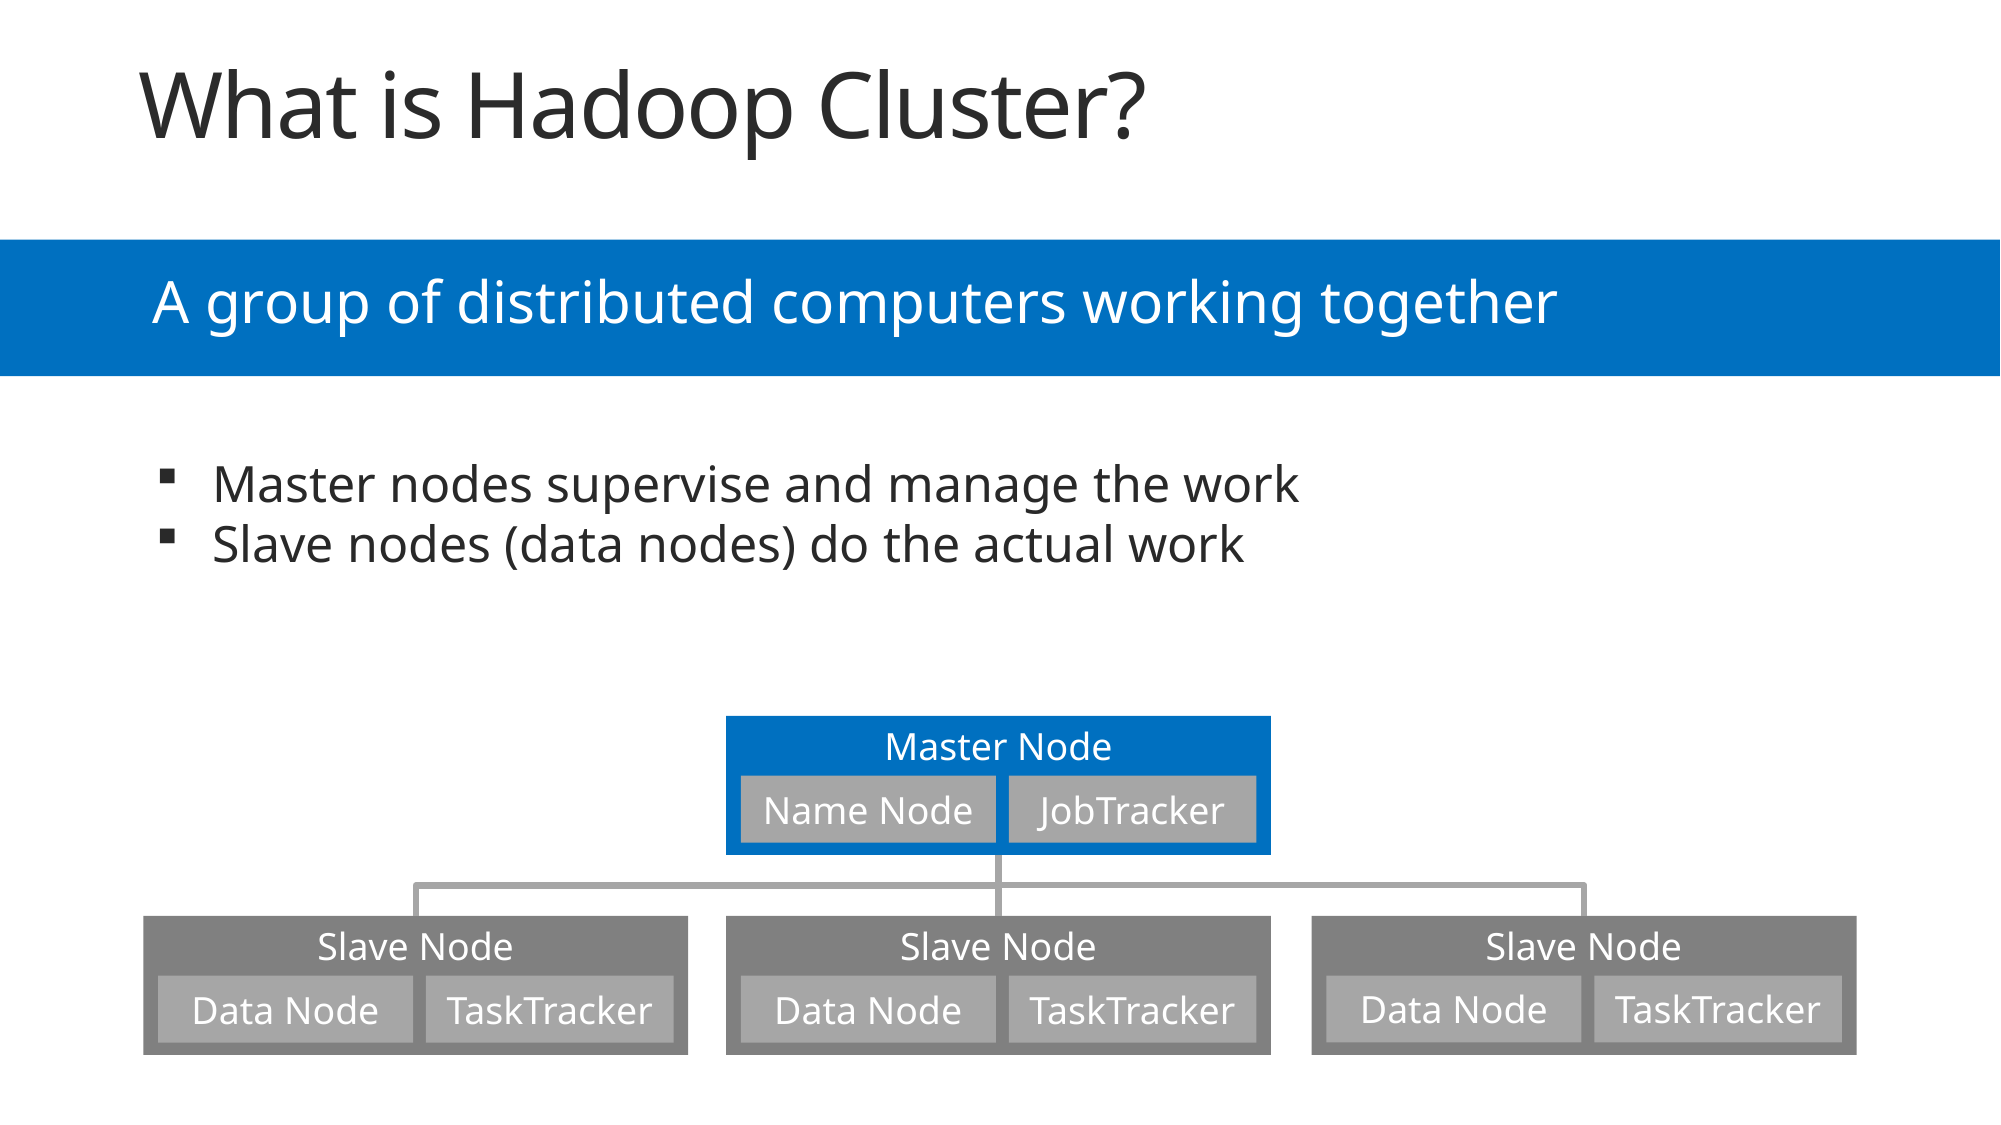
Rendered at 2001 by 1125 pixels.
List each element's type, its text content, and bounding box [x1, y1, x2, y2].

title What is Hadoop Cluster? [138, 59, 1968, 162]
text_box Master nodes supervise and manage the work Slave nodes (data nodes) do the actual work [0, 386, 2000, 653]
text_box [143, 715, 1857, 1056]
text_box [0, 235, 2000, 377]
